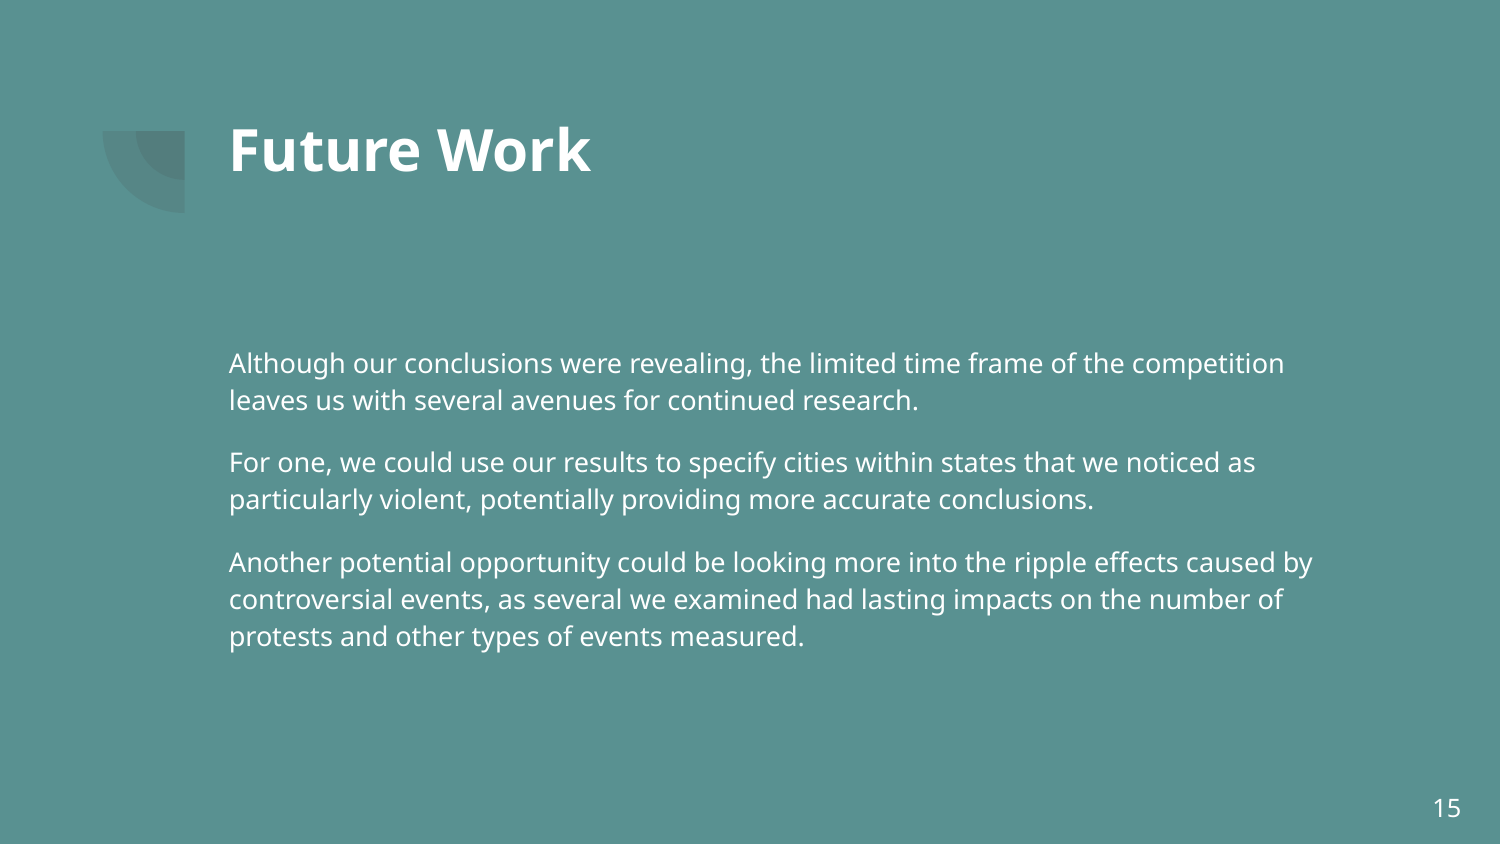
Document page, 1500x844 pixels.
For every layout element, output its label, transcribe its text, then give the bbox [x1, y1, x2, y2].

title Future Work [213, 98, 1368, 263]
list Although our conclusions were revealing, the limited time frame of the competition leaves us with several avenues for continued research. For one, we could use our results to specify cities within states that we noticed as particularly violent, potentially providing more accurate conclusions. Another potential opportunity could be looking more into the ripple effects caused by controversial events, as several we examined had lasting impacts on the number of protests and other types of events measured. [213, 326, 1368, 744]
slide_number ‹#› [1386, 777, 1477, 842]
